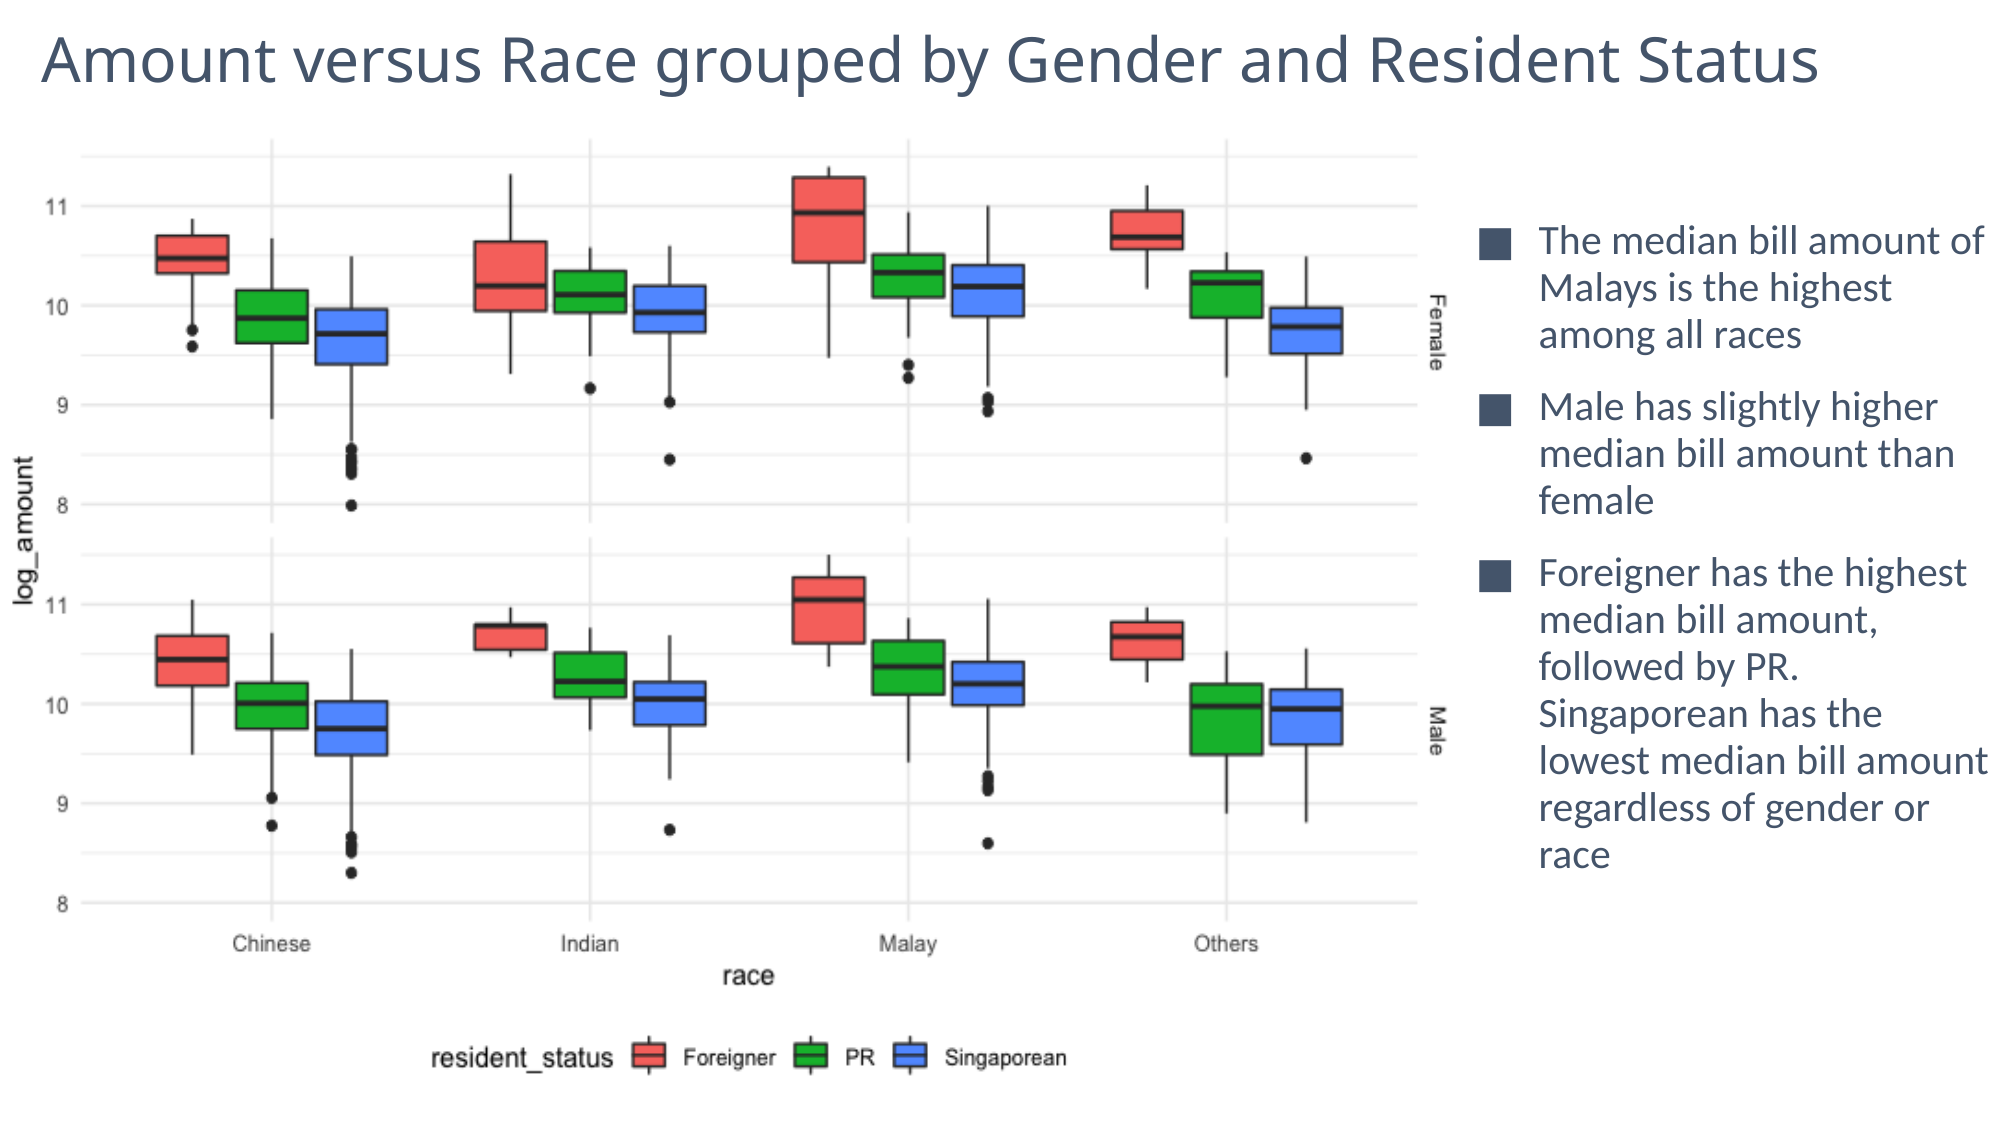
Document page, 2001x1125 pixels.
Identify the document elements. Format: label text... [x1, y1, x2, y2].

picture [0, 125, 1473, 1107]
text_box Amount versus Race grouped by Gender and Resident Status [26, 0, 2000, 126]
text_box The median bill amount of Malays is the highest among all races Male has slightly higher median bill amount than female Foreigner has the highest median bill amount, followed by PR. Singaporean has the lowest median bill amount regardless of gender or race [1473, 209, 2000, 916]
